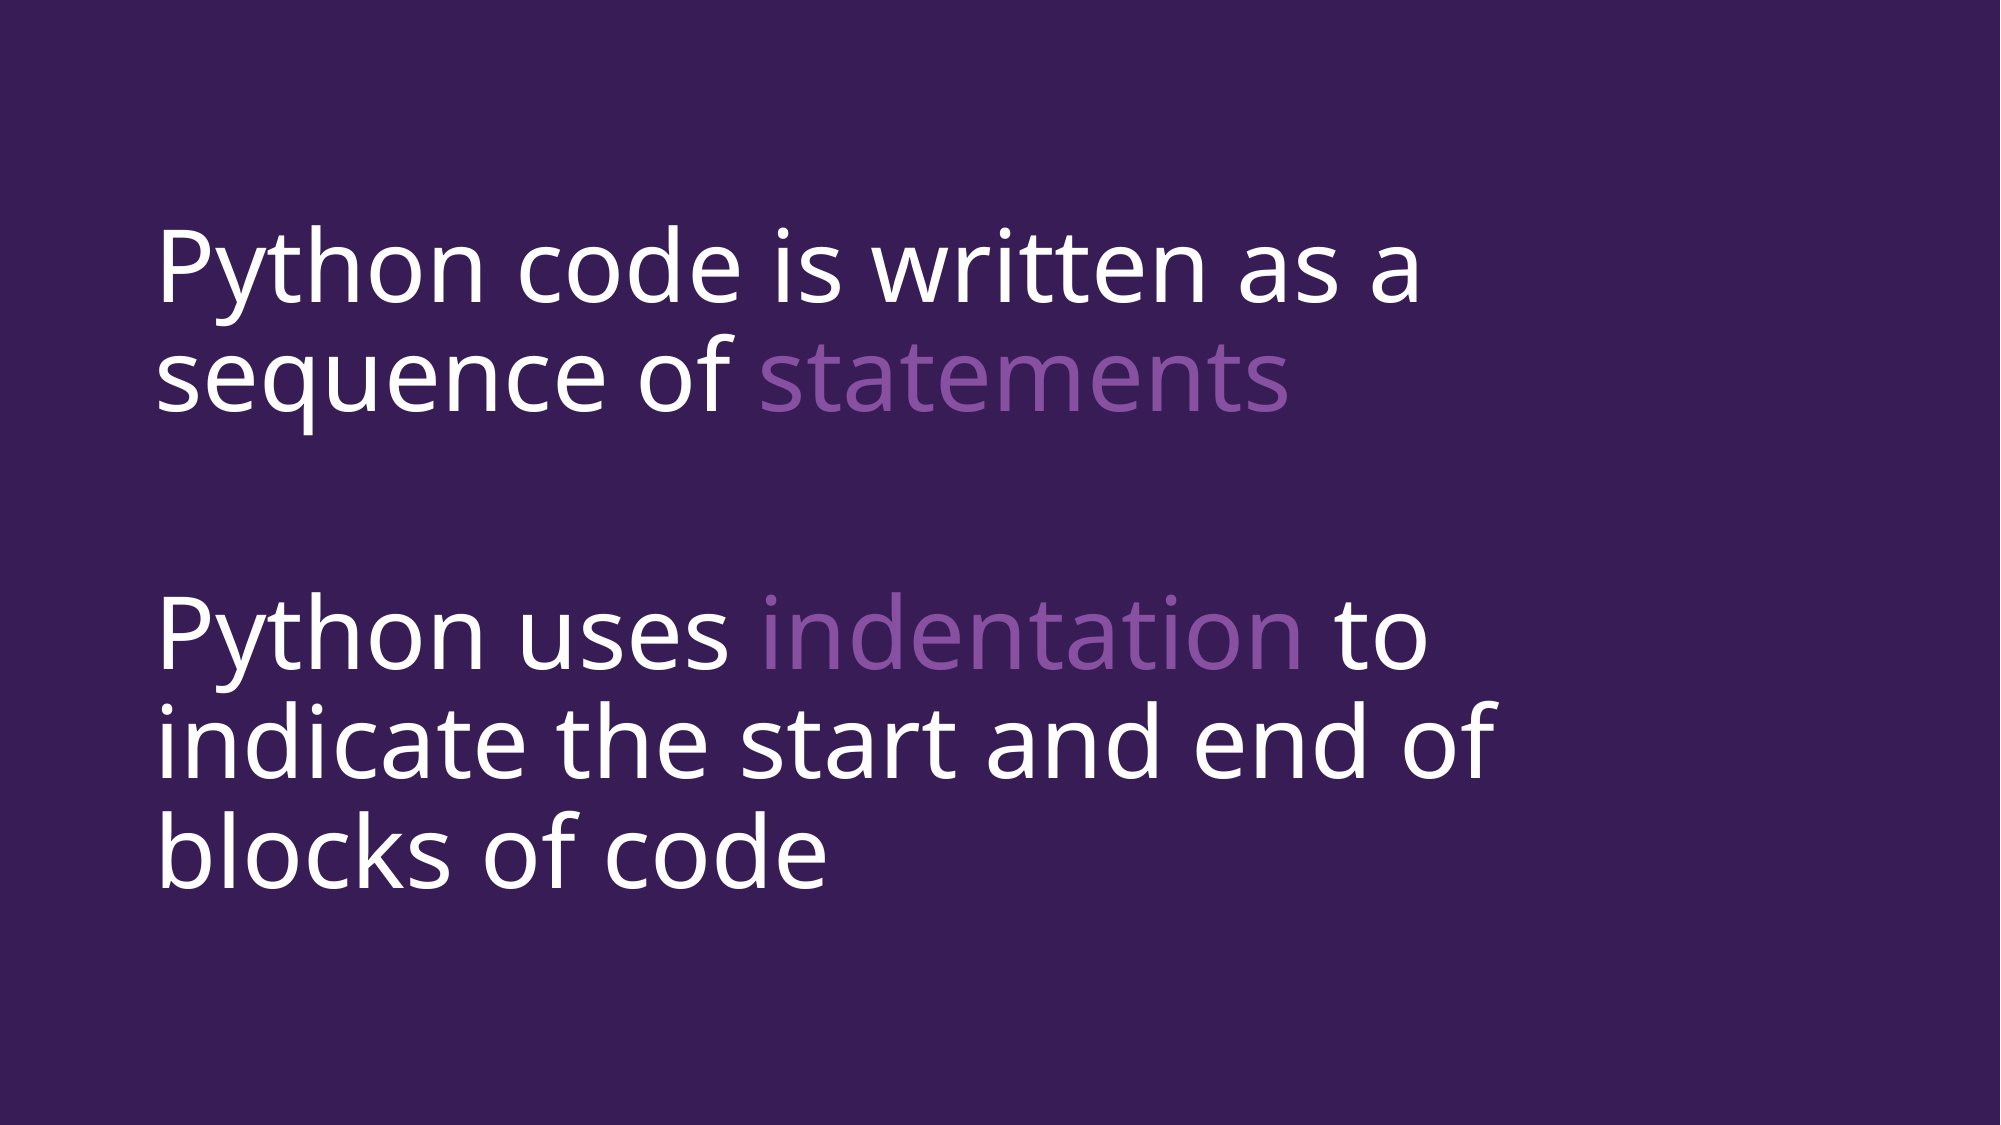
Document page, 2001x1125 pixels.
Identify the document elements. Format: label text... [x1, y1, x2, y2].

list Python code is written as a sequence of statements Python uses indentation to indicate the start and end of blocks of code [139, 205, 1778, 920]
